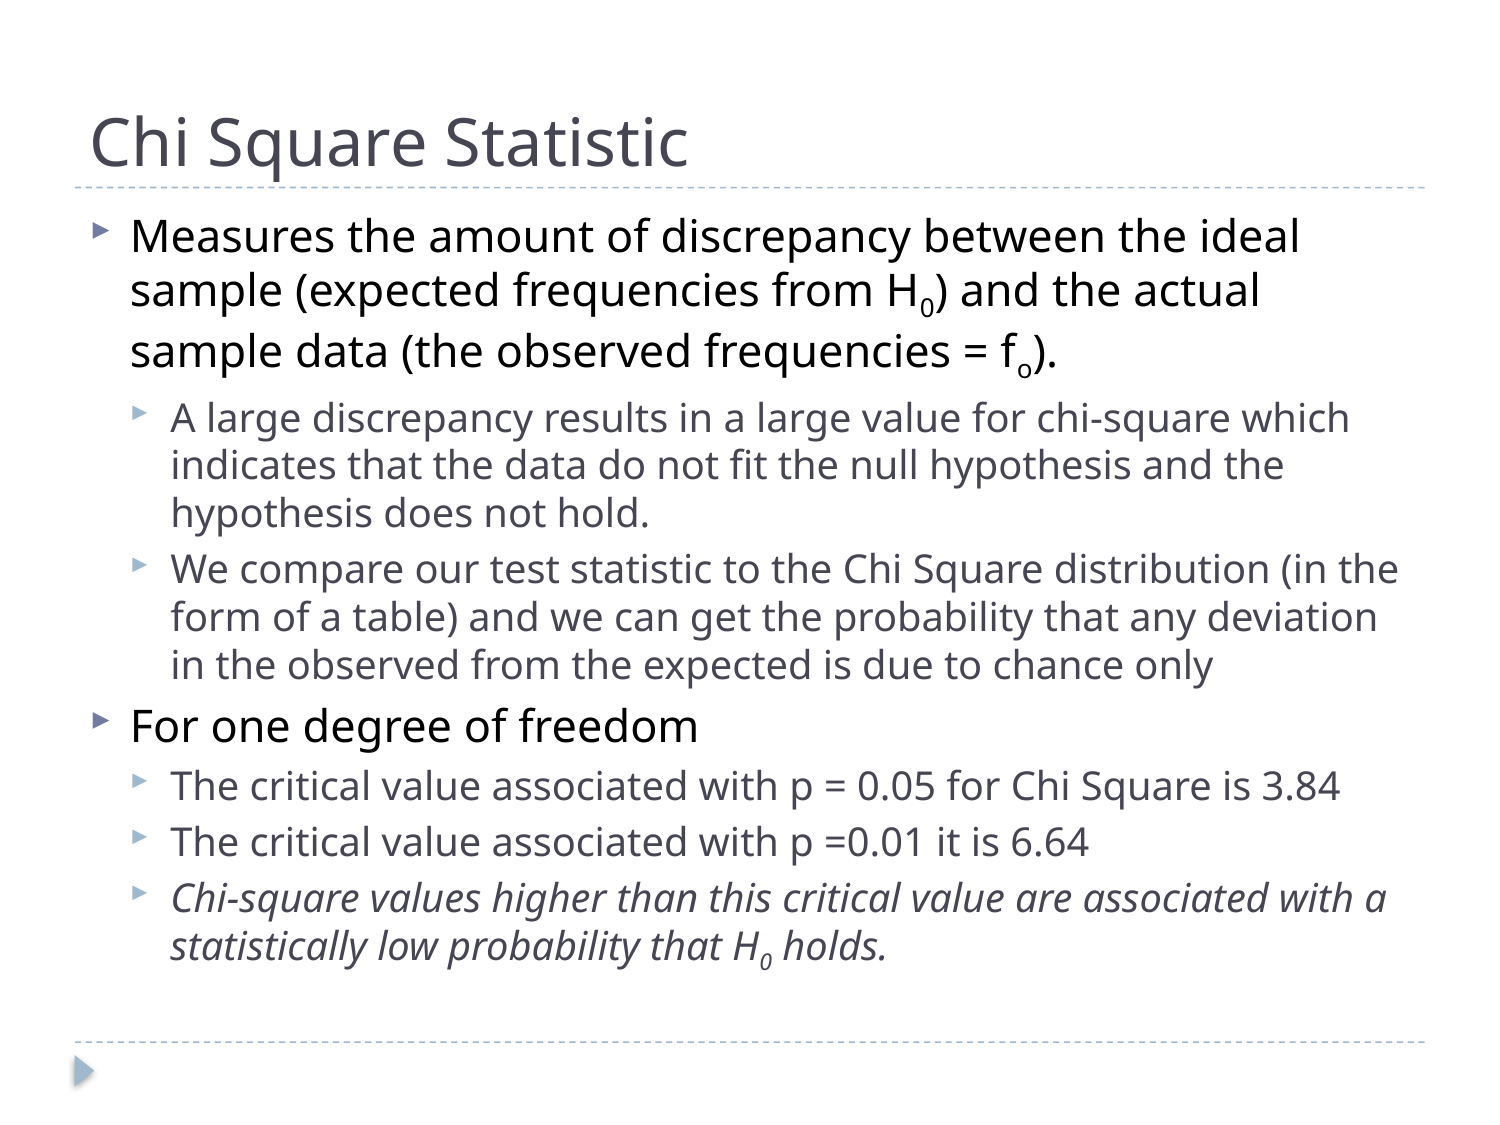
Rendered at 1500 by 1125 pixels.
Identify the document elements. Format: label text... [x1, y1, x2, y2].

slide_number [1050, 1042, 1426, 1103]
list Measures the amount of discrepancy between the ideal sample (expected frequencies from H0) and the actual sample data (the observed frequencies = fo). A large discrepancy results in a large value for chi-square which indicates that the data do not fit the null hypothesis and the hypothesis does not hold. We compare our test statistic to the Chi Square distribution (in the form of a table) and we can get the probability that any deviation in the observed from the expected is due to chance only For one degree of freedom The critical value associated with p = 0.05 for Chi Square is 3.84 The critical value associated with p =0.01 it is 6.64 Chi-square values higher than this critical value are associated with a statistically low probability that H0 holds. [75, 200, 1425, 1010]
title Chi Square Statistic [75, 24, 1425, 188]
